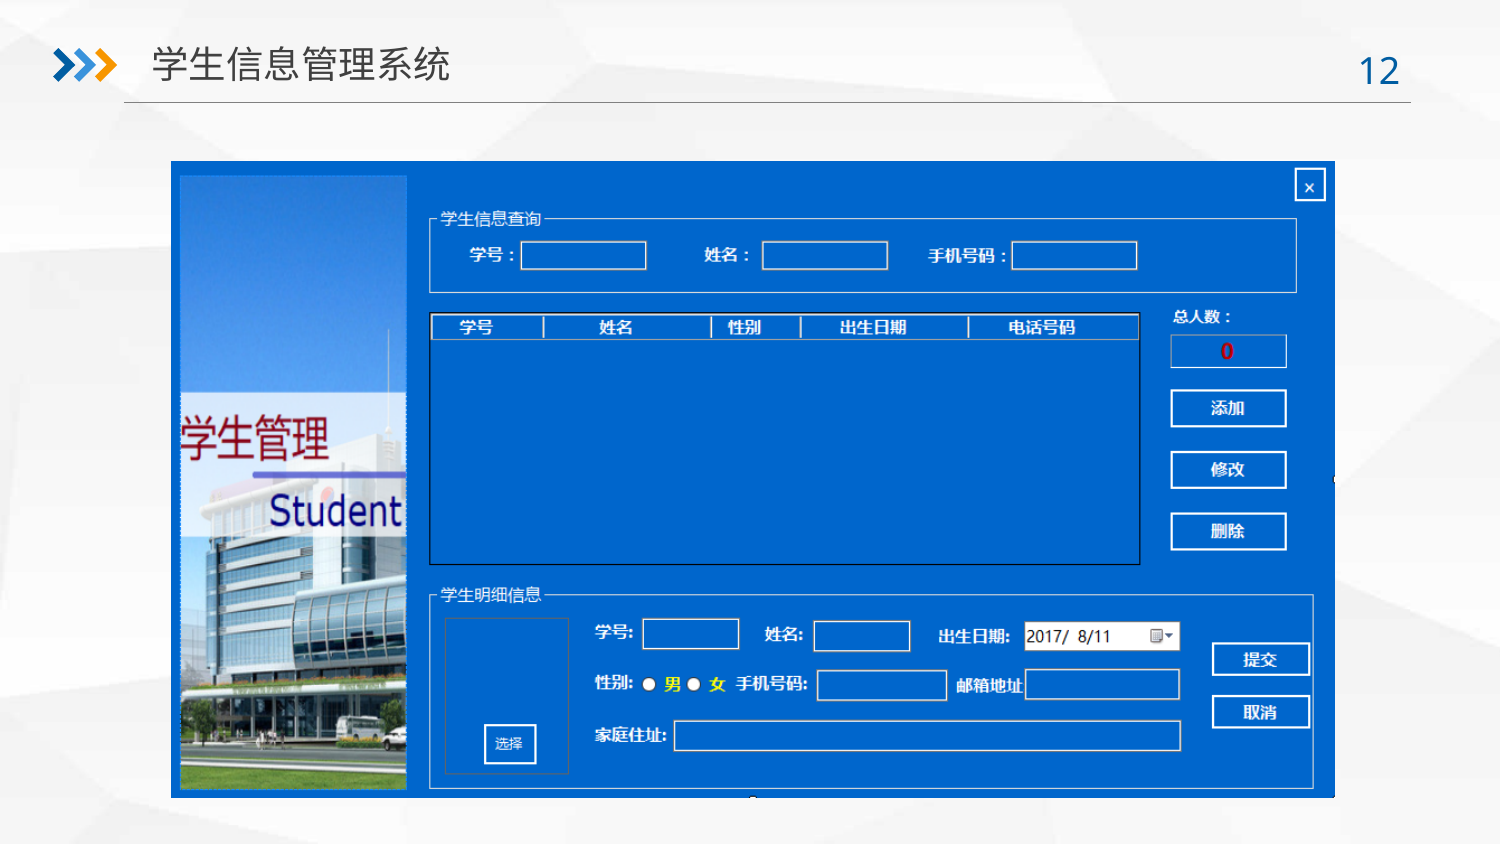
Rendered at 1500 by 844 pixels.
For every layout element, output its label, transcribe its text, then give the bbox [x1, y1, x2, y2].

text_box 学生信息管理系统 [123, 32, 479, 95]
picture [0, 0, 1500, 844]
